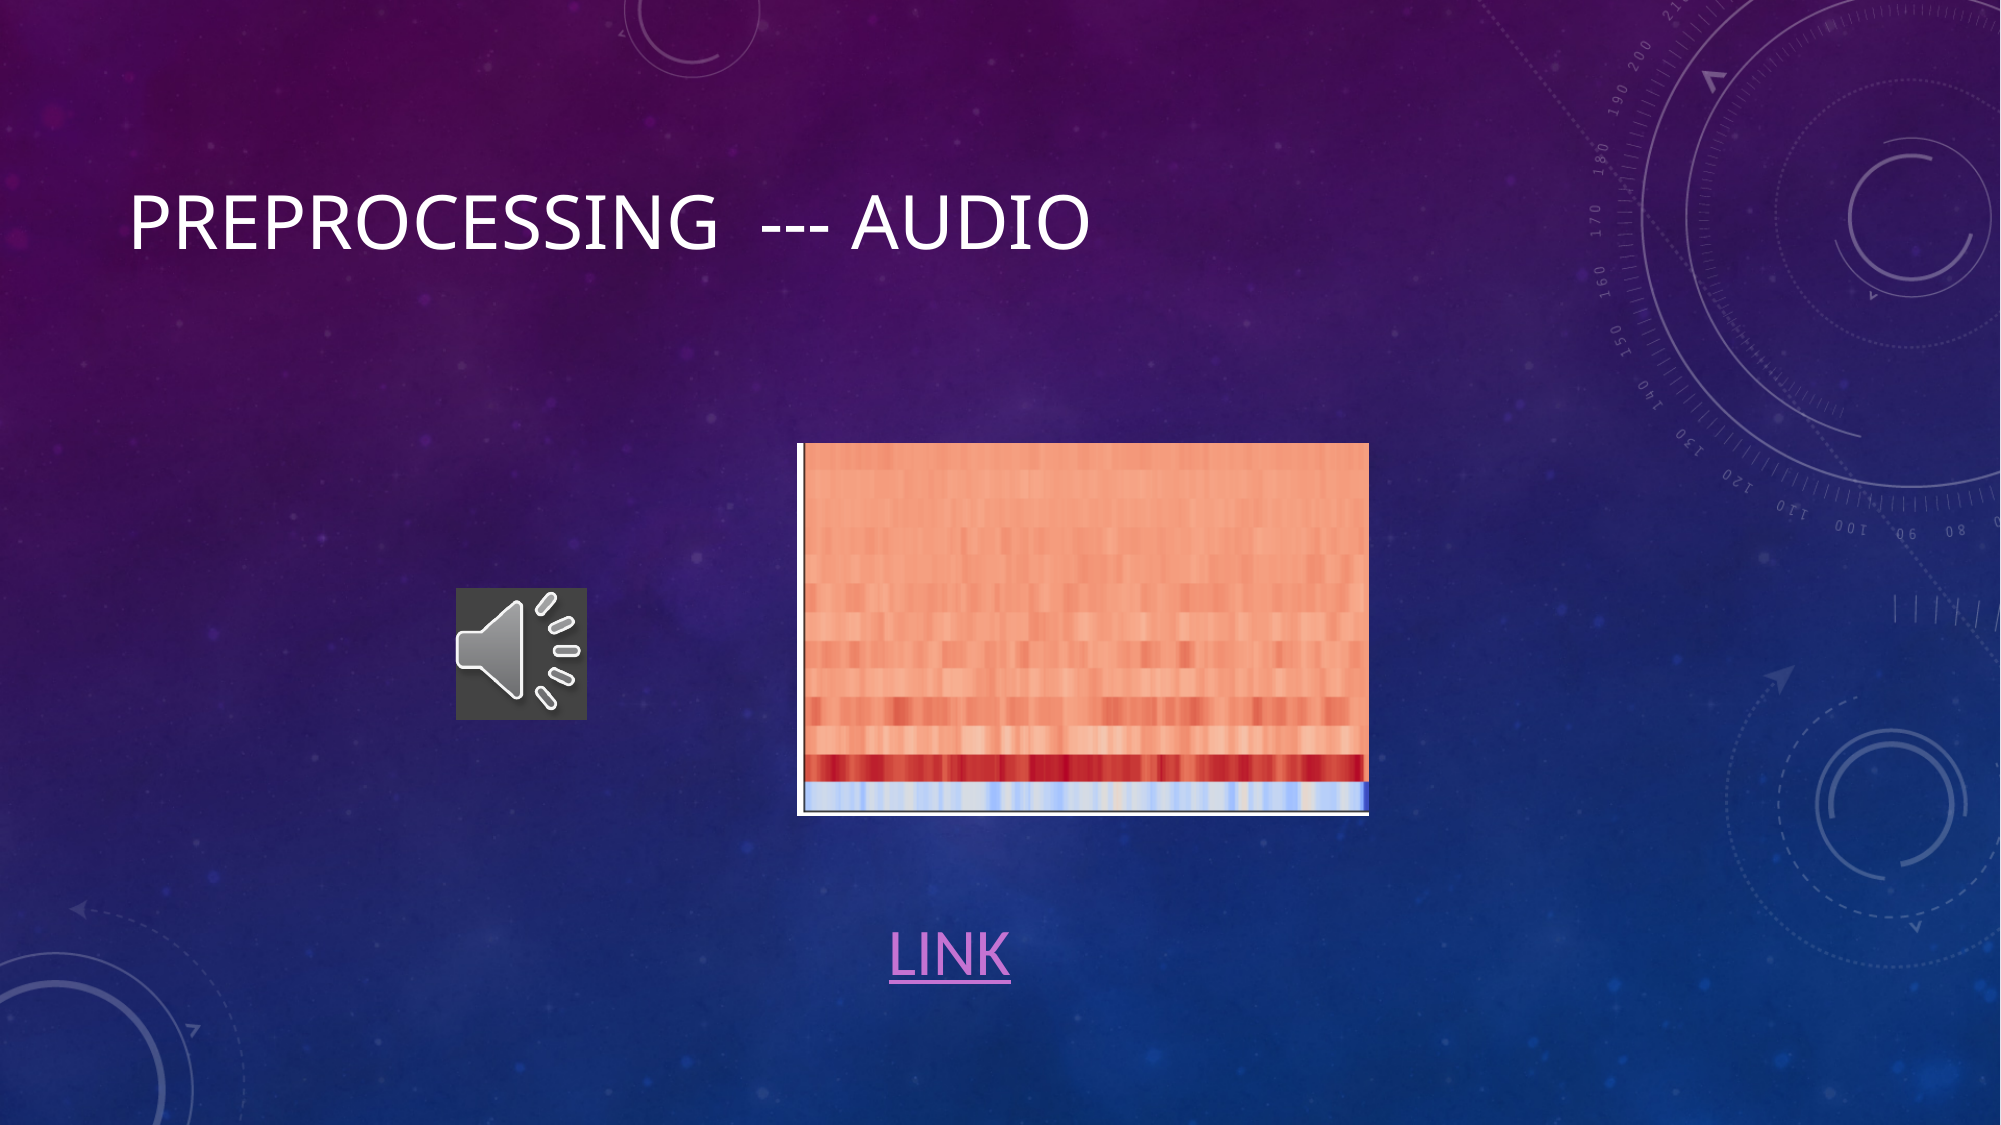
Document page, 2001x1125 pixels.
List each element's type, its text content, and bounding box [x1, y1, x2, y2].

picture [0, 0, 2001, 1125]
title Preprocessing --- AuDIO [112, 99, 1775, 339]
text_box LINK [873, 901, 1048, 997]
